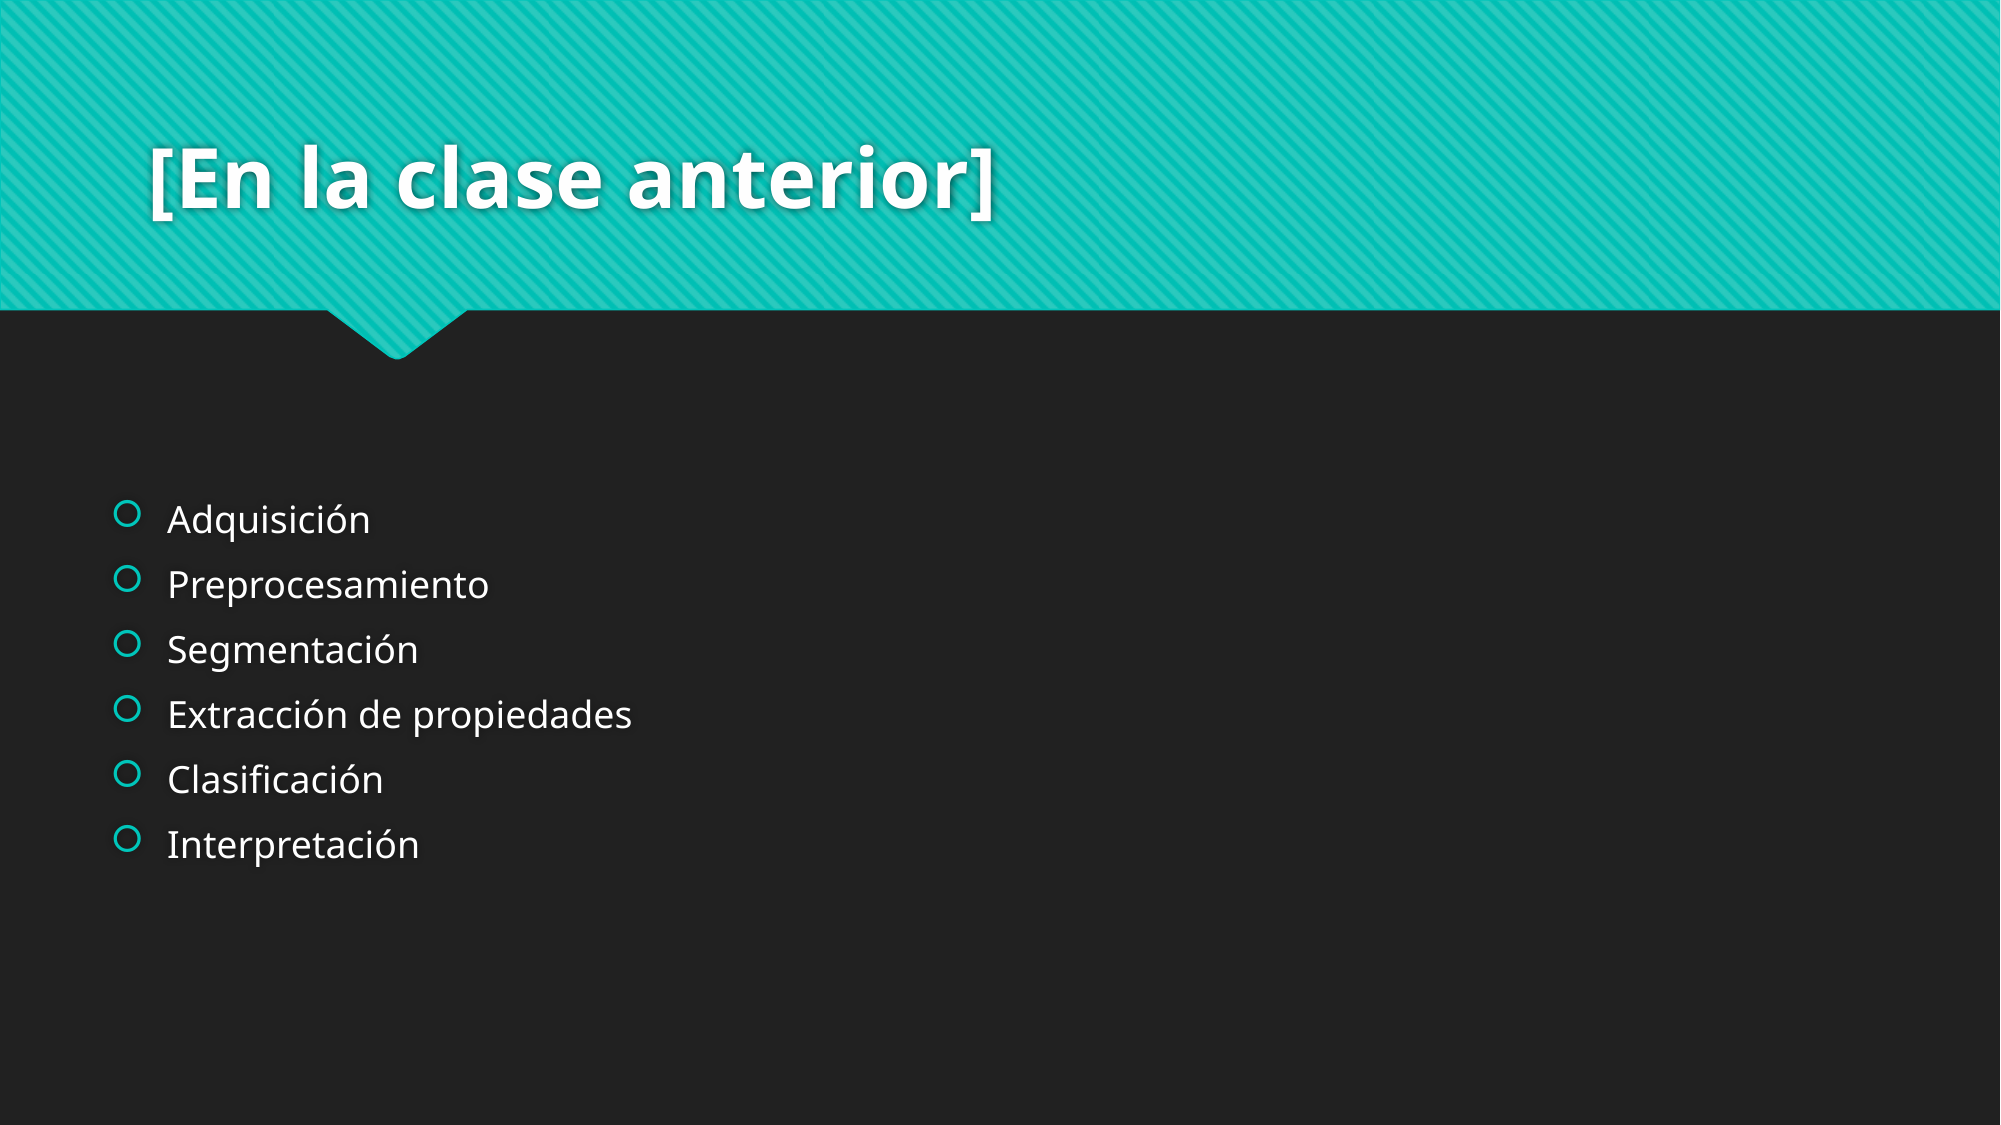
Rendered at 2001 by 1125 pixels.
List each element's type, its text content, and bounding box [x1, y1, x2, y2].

title [En la clase anterior] [132, 73, 1868, 233]
list Adquisición Preprocesamiento Segmentación Extracción de propiedades Clasificación Interpretación [95, 383, 1023, 980]
